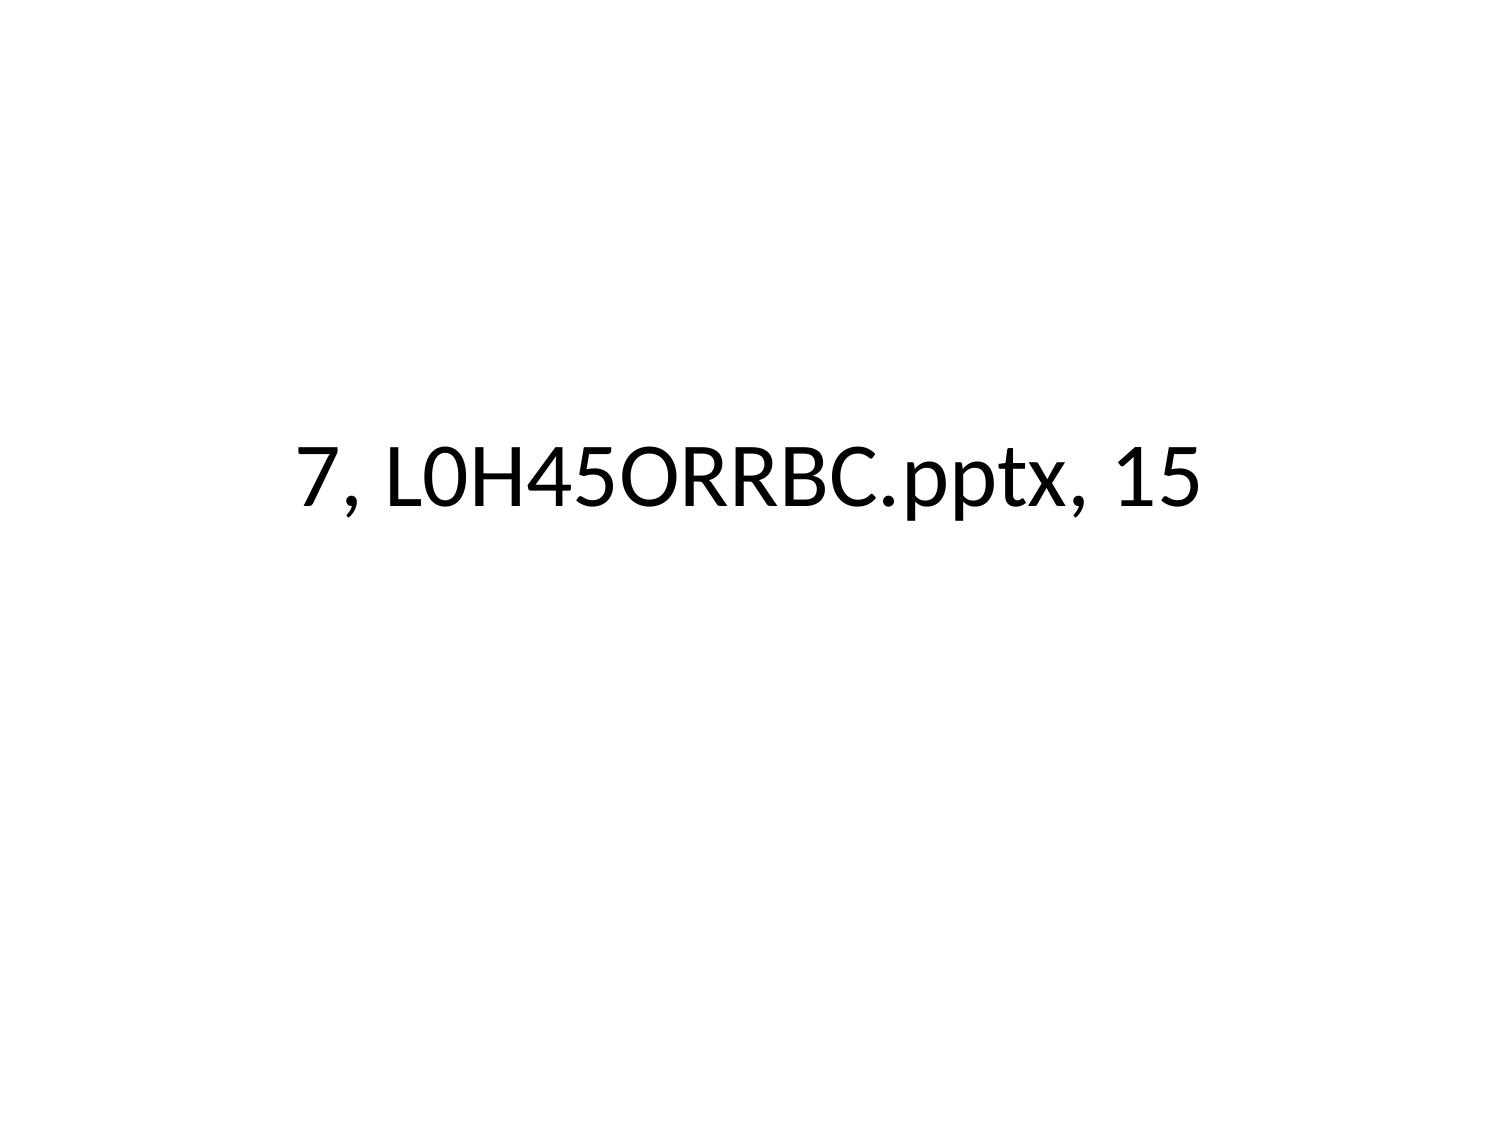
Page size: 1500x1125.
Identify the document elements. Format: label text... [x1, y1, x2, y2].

title 7, L0H45ORRBC.pptx, 15 [112, 349, 1388, 591]
